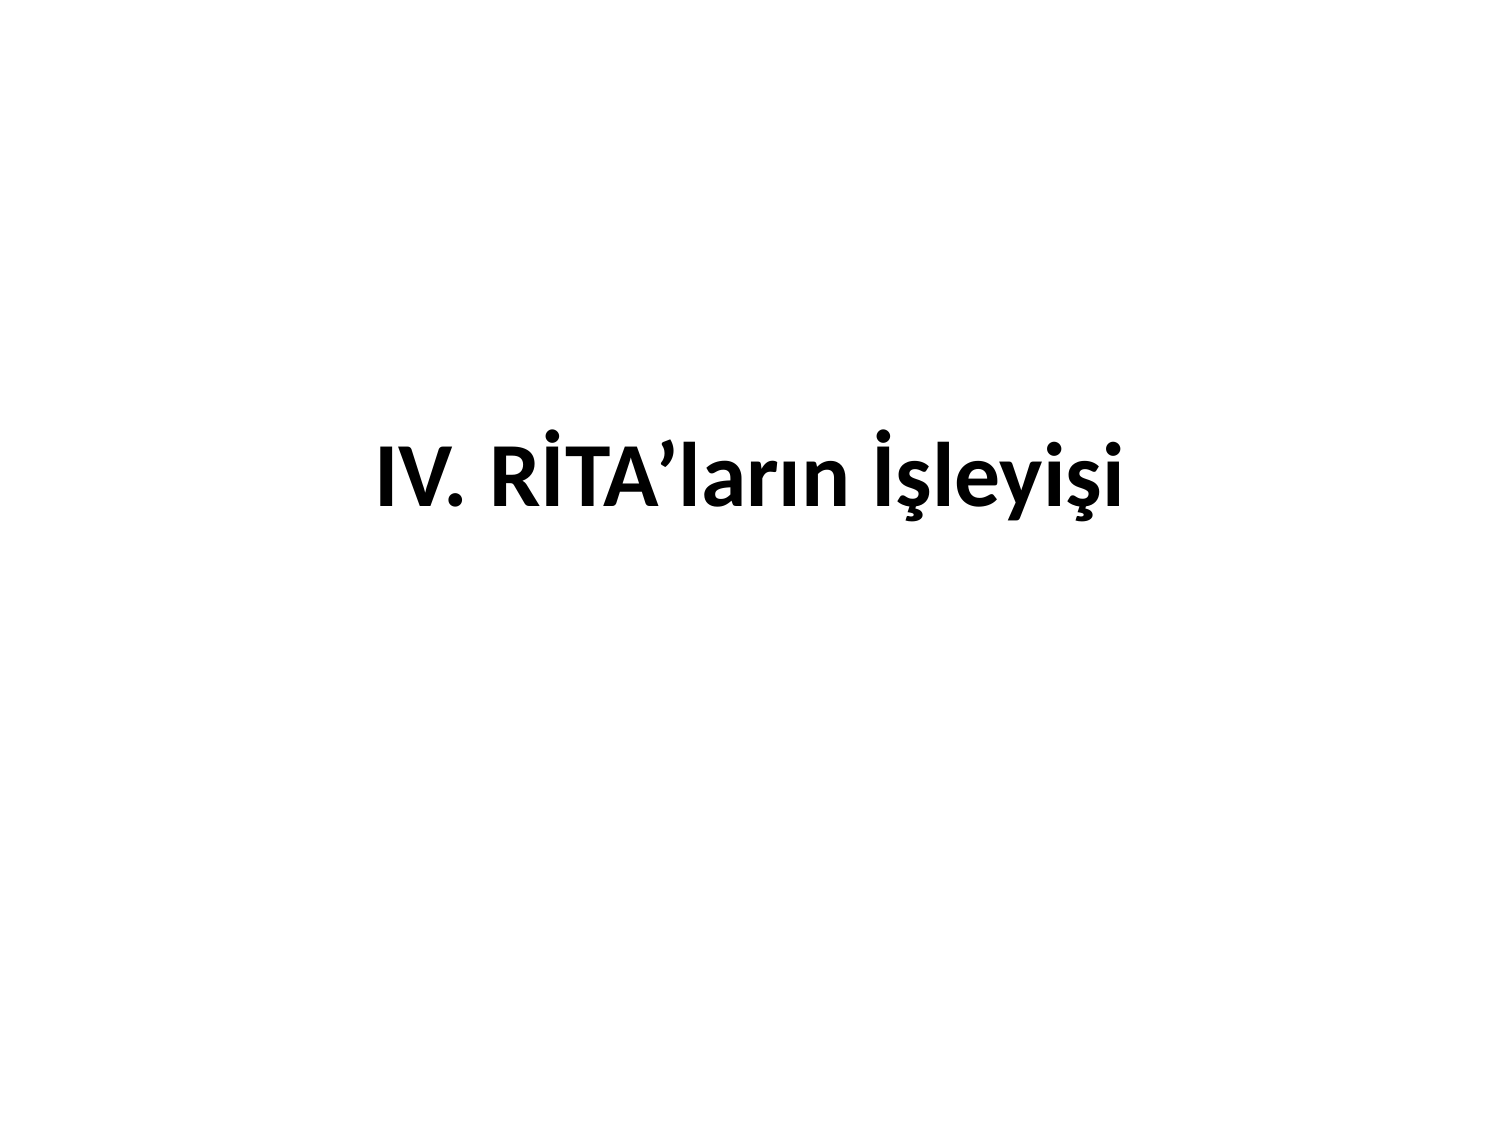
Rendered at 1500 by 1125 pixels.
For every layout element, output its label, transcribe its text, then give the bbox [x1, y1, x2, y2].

title IV. RİTA’ların İşleyişi [112, 349, 1388, 591]
